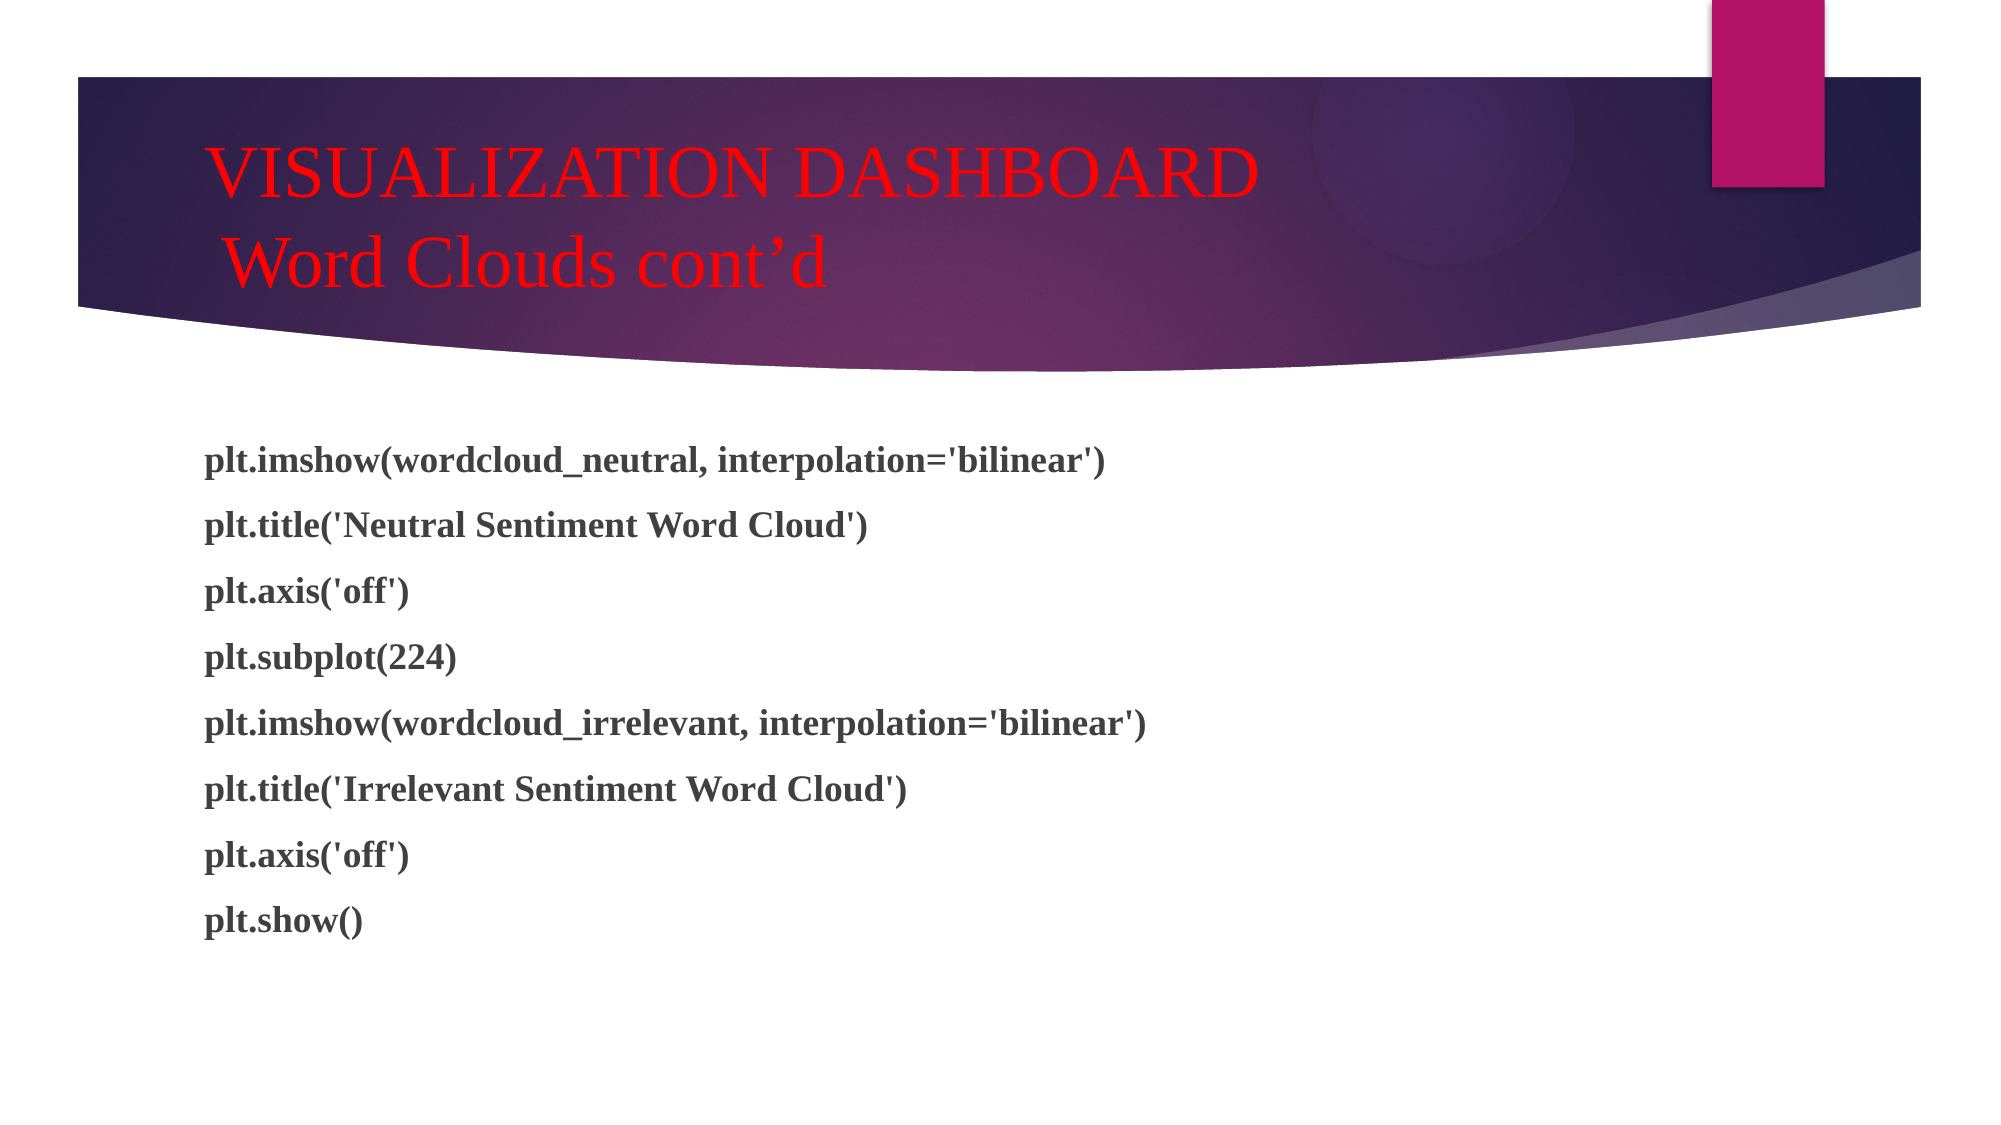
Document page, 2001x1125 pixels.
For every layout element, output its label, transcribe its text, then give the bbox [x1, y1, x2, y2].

list plt.imshow(wordcloud_neutral, interpolation='bilinear') plt.title('Neutral Sentiment Word Cloud') plt.axis('off') plt.subplot(224) plt.imshow(wordcloud_irrelevant, interpolation='bilinear') plt.title('Irrelevant Sentiment Word Cloud') plt.axis('off') plt.show() [189, 427, 1638, 988]
title VISUALIZATION DASHBOARD Word Clouds cont’d [189, 94, 1627, 331]
